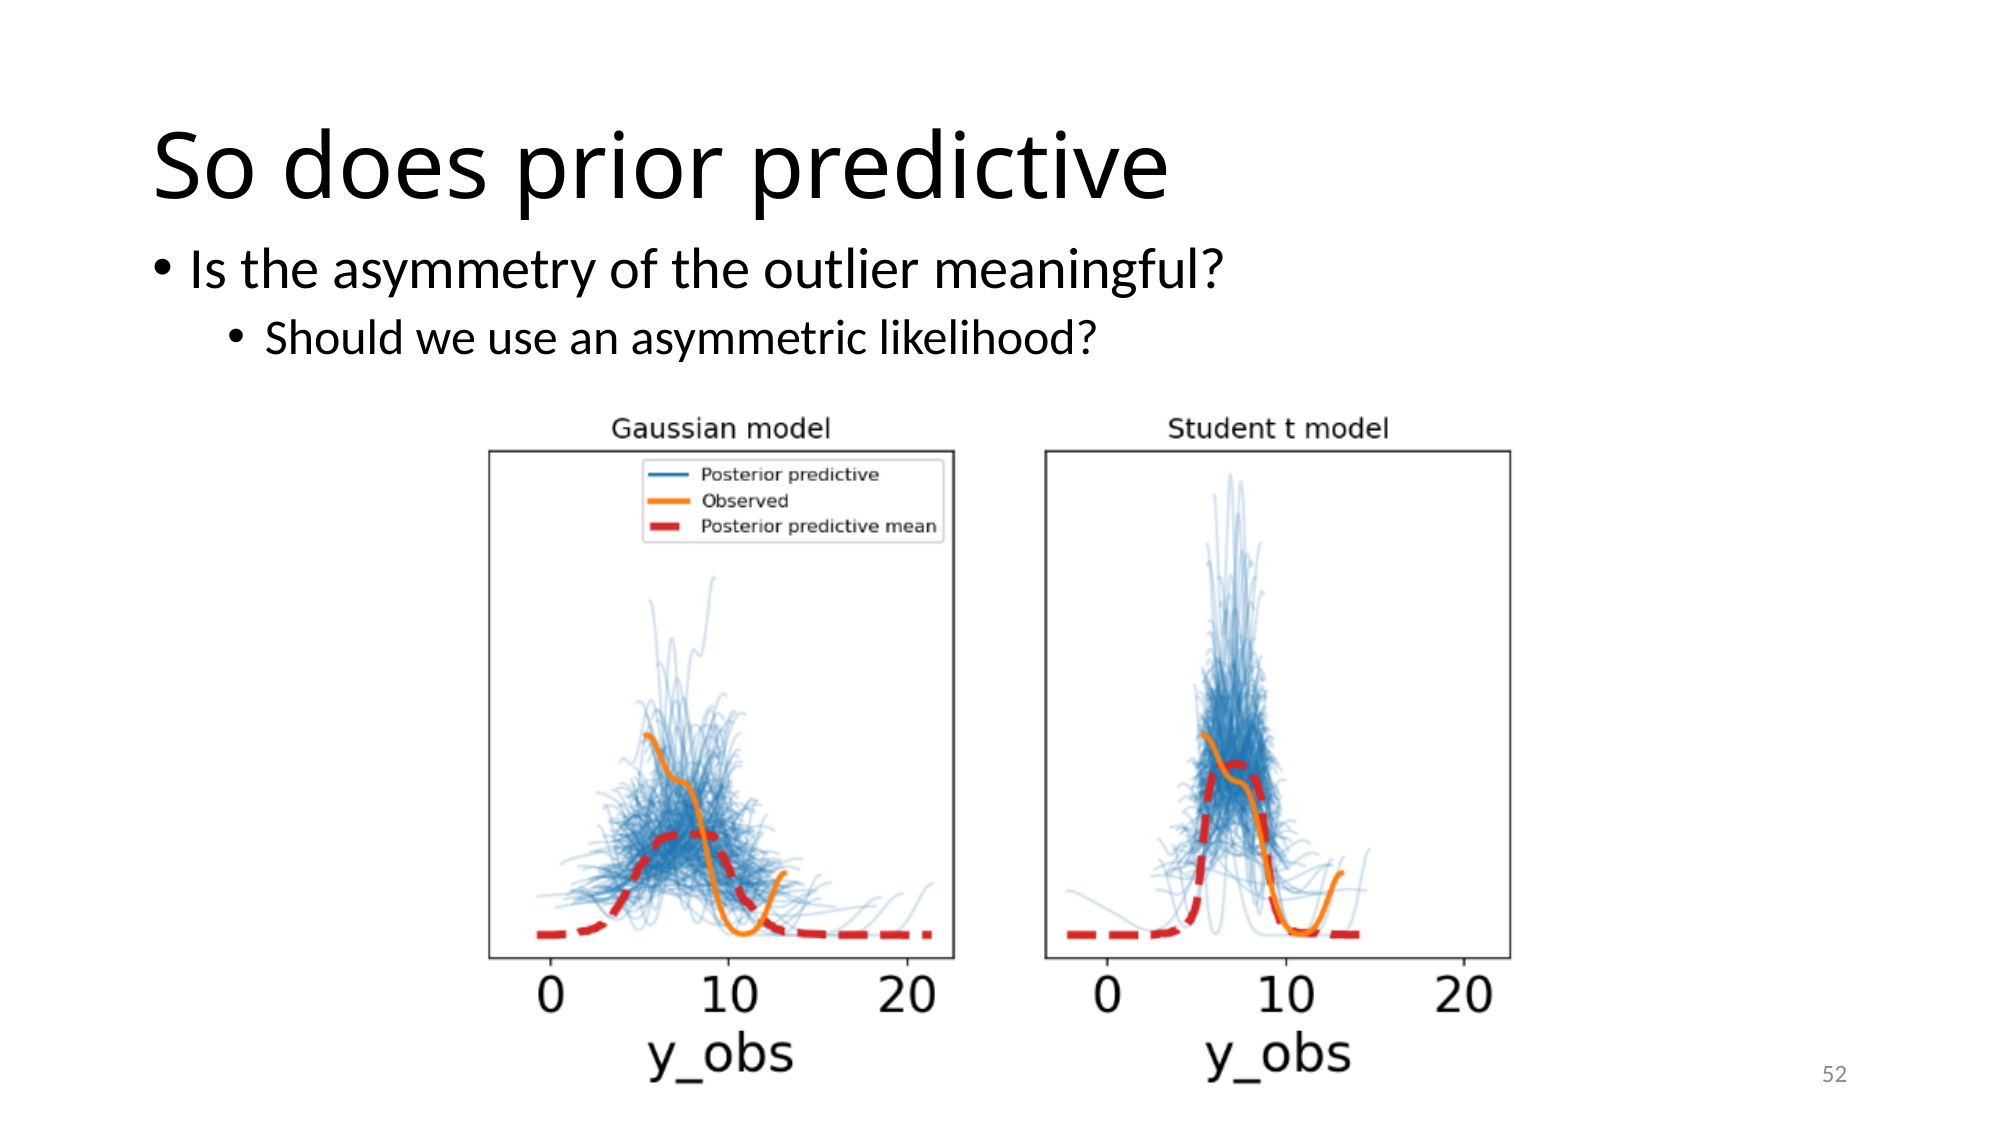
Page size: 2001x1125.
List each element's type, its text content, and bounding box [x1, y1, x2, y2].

title So does prior predictive [137, 59, 1863, 230]
list Is the asymmetry of the outlier meaningful? Should we use an asymmetric likelihood? [137, 230, 1863, 420]
slide_number 52 [1412, 1042, 1863, 1103]
picture [473, 401, 1527, 1100]
